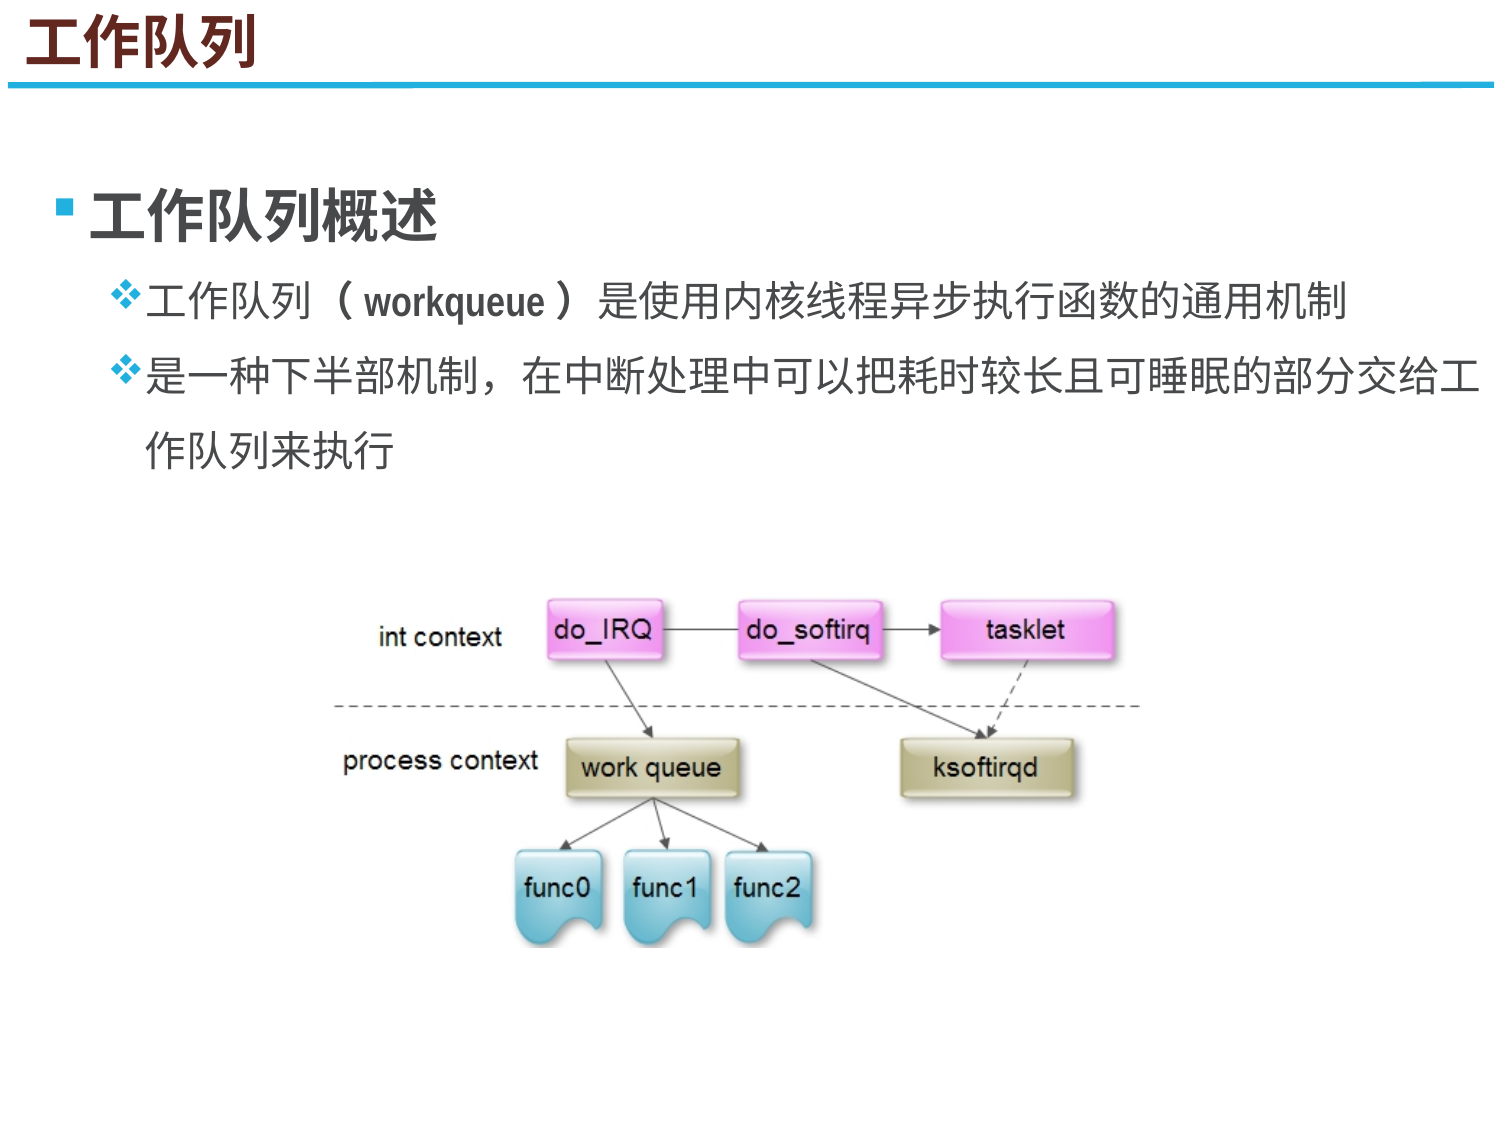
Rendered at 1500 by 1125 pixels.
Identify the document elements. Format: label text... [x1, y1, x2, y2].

text_box 工作队列概述 工作队列（workqueue）是使用内核线程异步执行函数的通用机制 是一种下半部机制，在中断处理中可以把耗时较长且可睡眠的部分交给工作队列来执行 [17, 137, 1500, 1059]
text_box 工作队列 [9, 3, 1388, 86]
picture [324, 597, 1140, 948]
